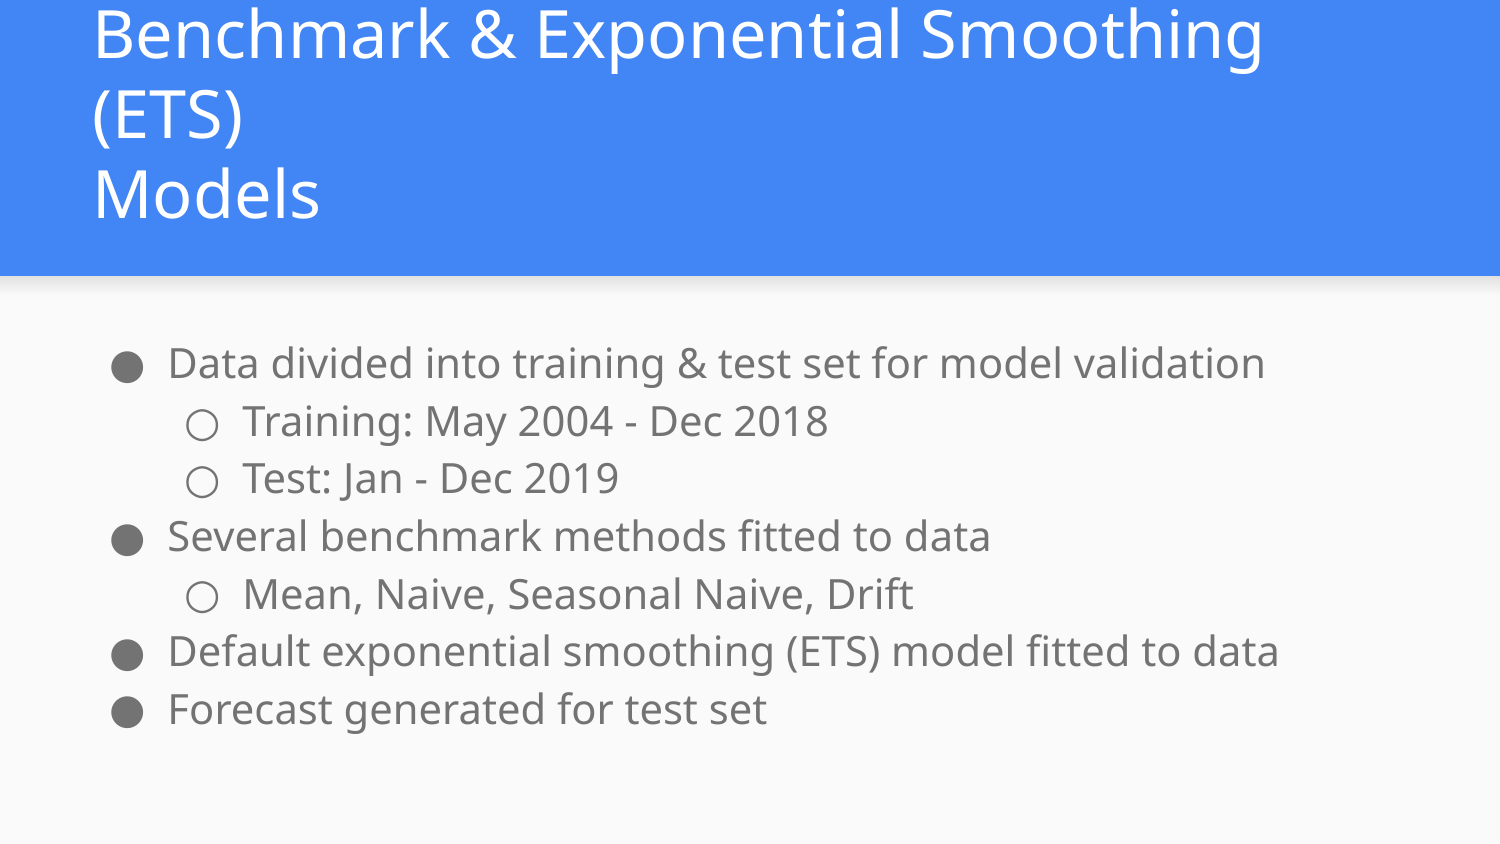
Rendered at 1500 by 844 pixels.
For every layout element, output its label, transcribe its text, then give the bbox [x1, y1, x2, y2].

title Benchmark & Exponential Smoothing (ETS) Models [77, 79, 1427, 248]
list Data divided into training & test set for model validation Training: May 2004 - Dec 2018 Test: Jan - Dec 2019 Several benchmark methods fitted to data Mean, Naive, Seasonal Naive, Drift Default exponential smoothing (ETS) model fitted to data Forecast generated for test set [77, 314, 1427, 760]
